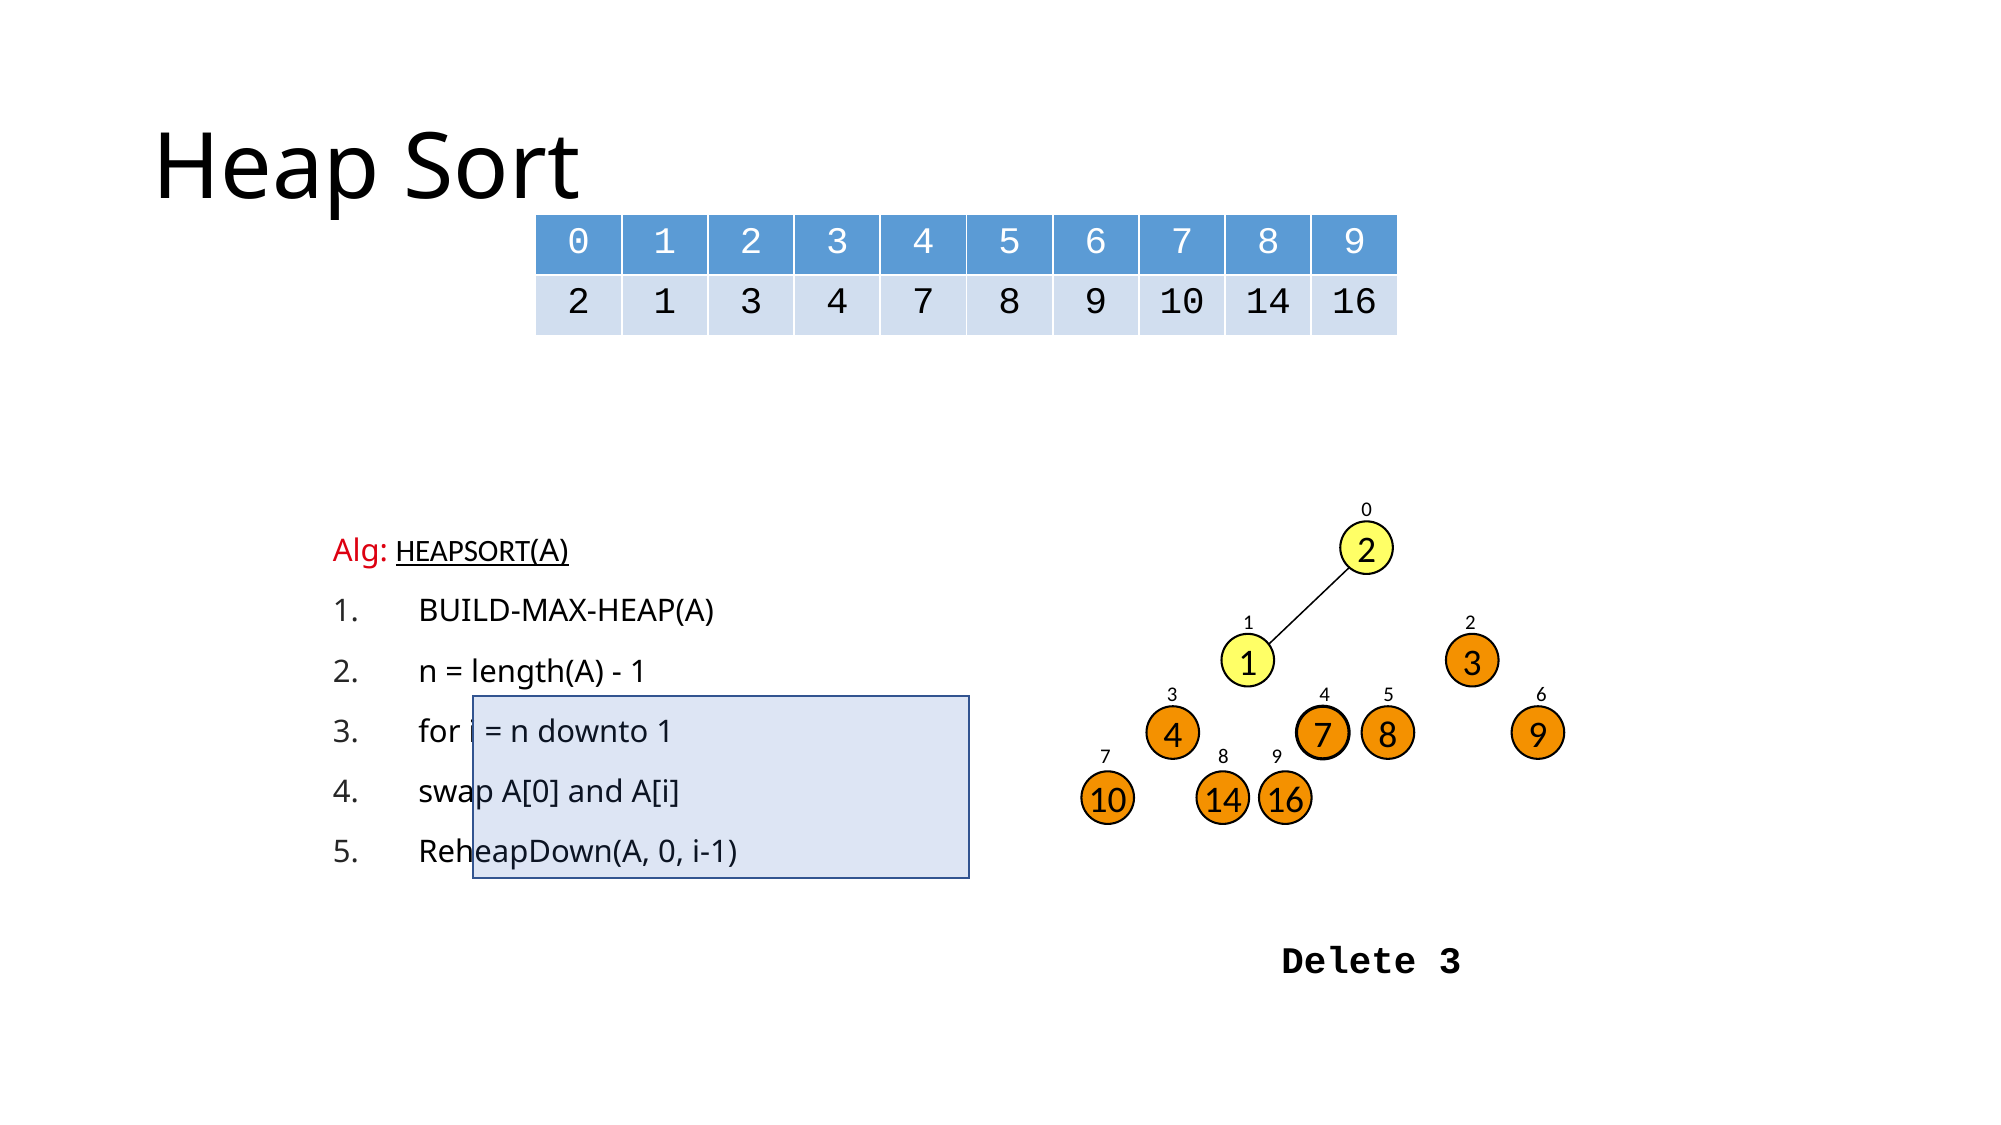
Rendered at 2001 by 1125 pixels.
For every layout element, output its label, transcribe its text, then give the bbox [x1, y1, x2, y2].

table_cell 1 [623, 276, 707, 335]
table_cell 16 [1312, 276, 1397, 335]
table_cell 3 [709, 276, 793, 335]
text_box Delete 3 [1226, 928, 1517, 989]
table_cell 7 [881, 276, 966, 335]
table_cell 10 [1140, 276, 1224, 335]
title Heap Sort [137, 59, 1863, 278]
table_cell 2 [536, 276, 621, 335]
table_header 6 [1054, 215, 1138, 274]
text_box Alg: HEAPSORT(A) BUILD-MAX-HEAP(A) n = length(A) - 1 for i = n downto 1 swap A[0] and A[i] ReheapDown(A, 0, i-1) [317, 515, 1193, 879]
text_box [1081, 488, 1565, 824]
table_header 8 [1226, 215, 1310, 274]
table_header 2 [709, 215, 793, 274]
table_cell 9 [1054, 276, 1138, 335]
table_cell 14 [1226, 276, 1310, 335]
text_box [472, 695, 970, 879]
table_header 9 [1312, 215, 1397, 274]
table_cell 8 [967, 276, 1052, 335]
table_header 3 [795, 215, 879, 274]
table_cell 4 [795, 276, 879, 335]
table_header 1 [623, 215, 707, 274]
table_header 4 [881, 215, 966, 274]
table_header 5 [967, 215, 1052, 274]
table_header 7 [1140, 215, 1224, 274]
table_header 0 [536, 215, 621, 274]
